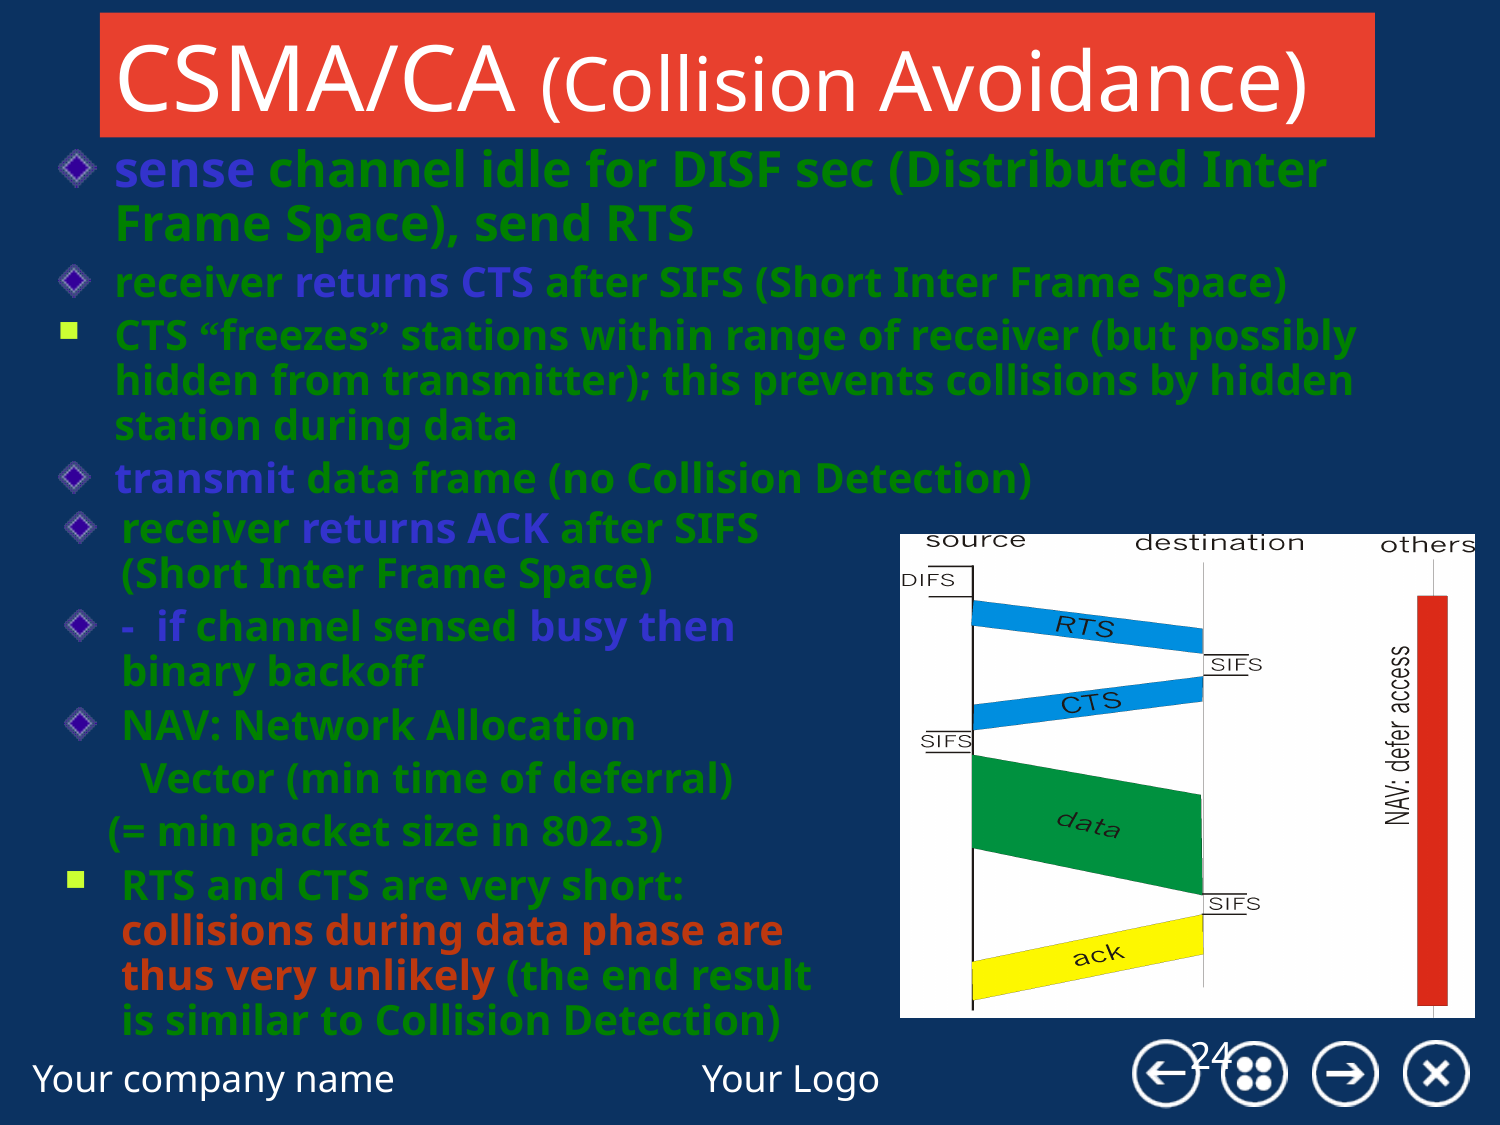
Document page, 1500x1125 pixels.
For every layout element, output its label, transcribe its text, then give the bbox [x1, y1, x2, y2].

picture [58, 264, 91, 298]
picture [899, 533, 1476, 1018]
picture [64, 707, 97, 741]
picture [58, 149, 97, 188]
text_box sense channel idle for DISF sec (Distributed Inter Frame Space), send RTS receiver returns CTS after SIFS (Short Inter Frame Space) CTS “freezes” stations within range of receiver (but possibly hidden from transmitter); this prevents collisions by hidden station during data transmit data frame (no Collision Detection) [43, 137, 1500, 363]
text_box 47 [1174, 1024, 1488, 1100]
picture [1221, 1100, 1288, 1107]
picture [1312, 1100, 1379, 1107]
title CSMA/CA (Collision Avoidance) [99, 12, 1375, 137]
picture [64, 511, 97, 544]
text_box receiver returns ACK after SIFS (Short Inter Frame Space) - if channel sensed busy then binary backoff NAV: Network Allocation Vector (min time of deferral) (= min packet size in 802.3) RTS and CTS are very short: collisions during data phase are thus very unlikely (the end result is similar to Collision Detection) [50, 500, 844, 1125]
picture [64, 609, 97, 642]
picture [58, 461, 91, 494]
picture [1132, 1039, 1202, 1109]
picture [1403, 1100, 1470, 1107]
